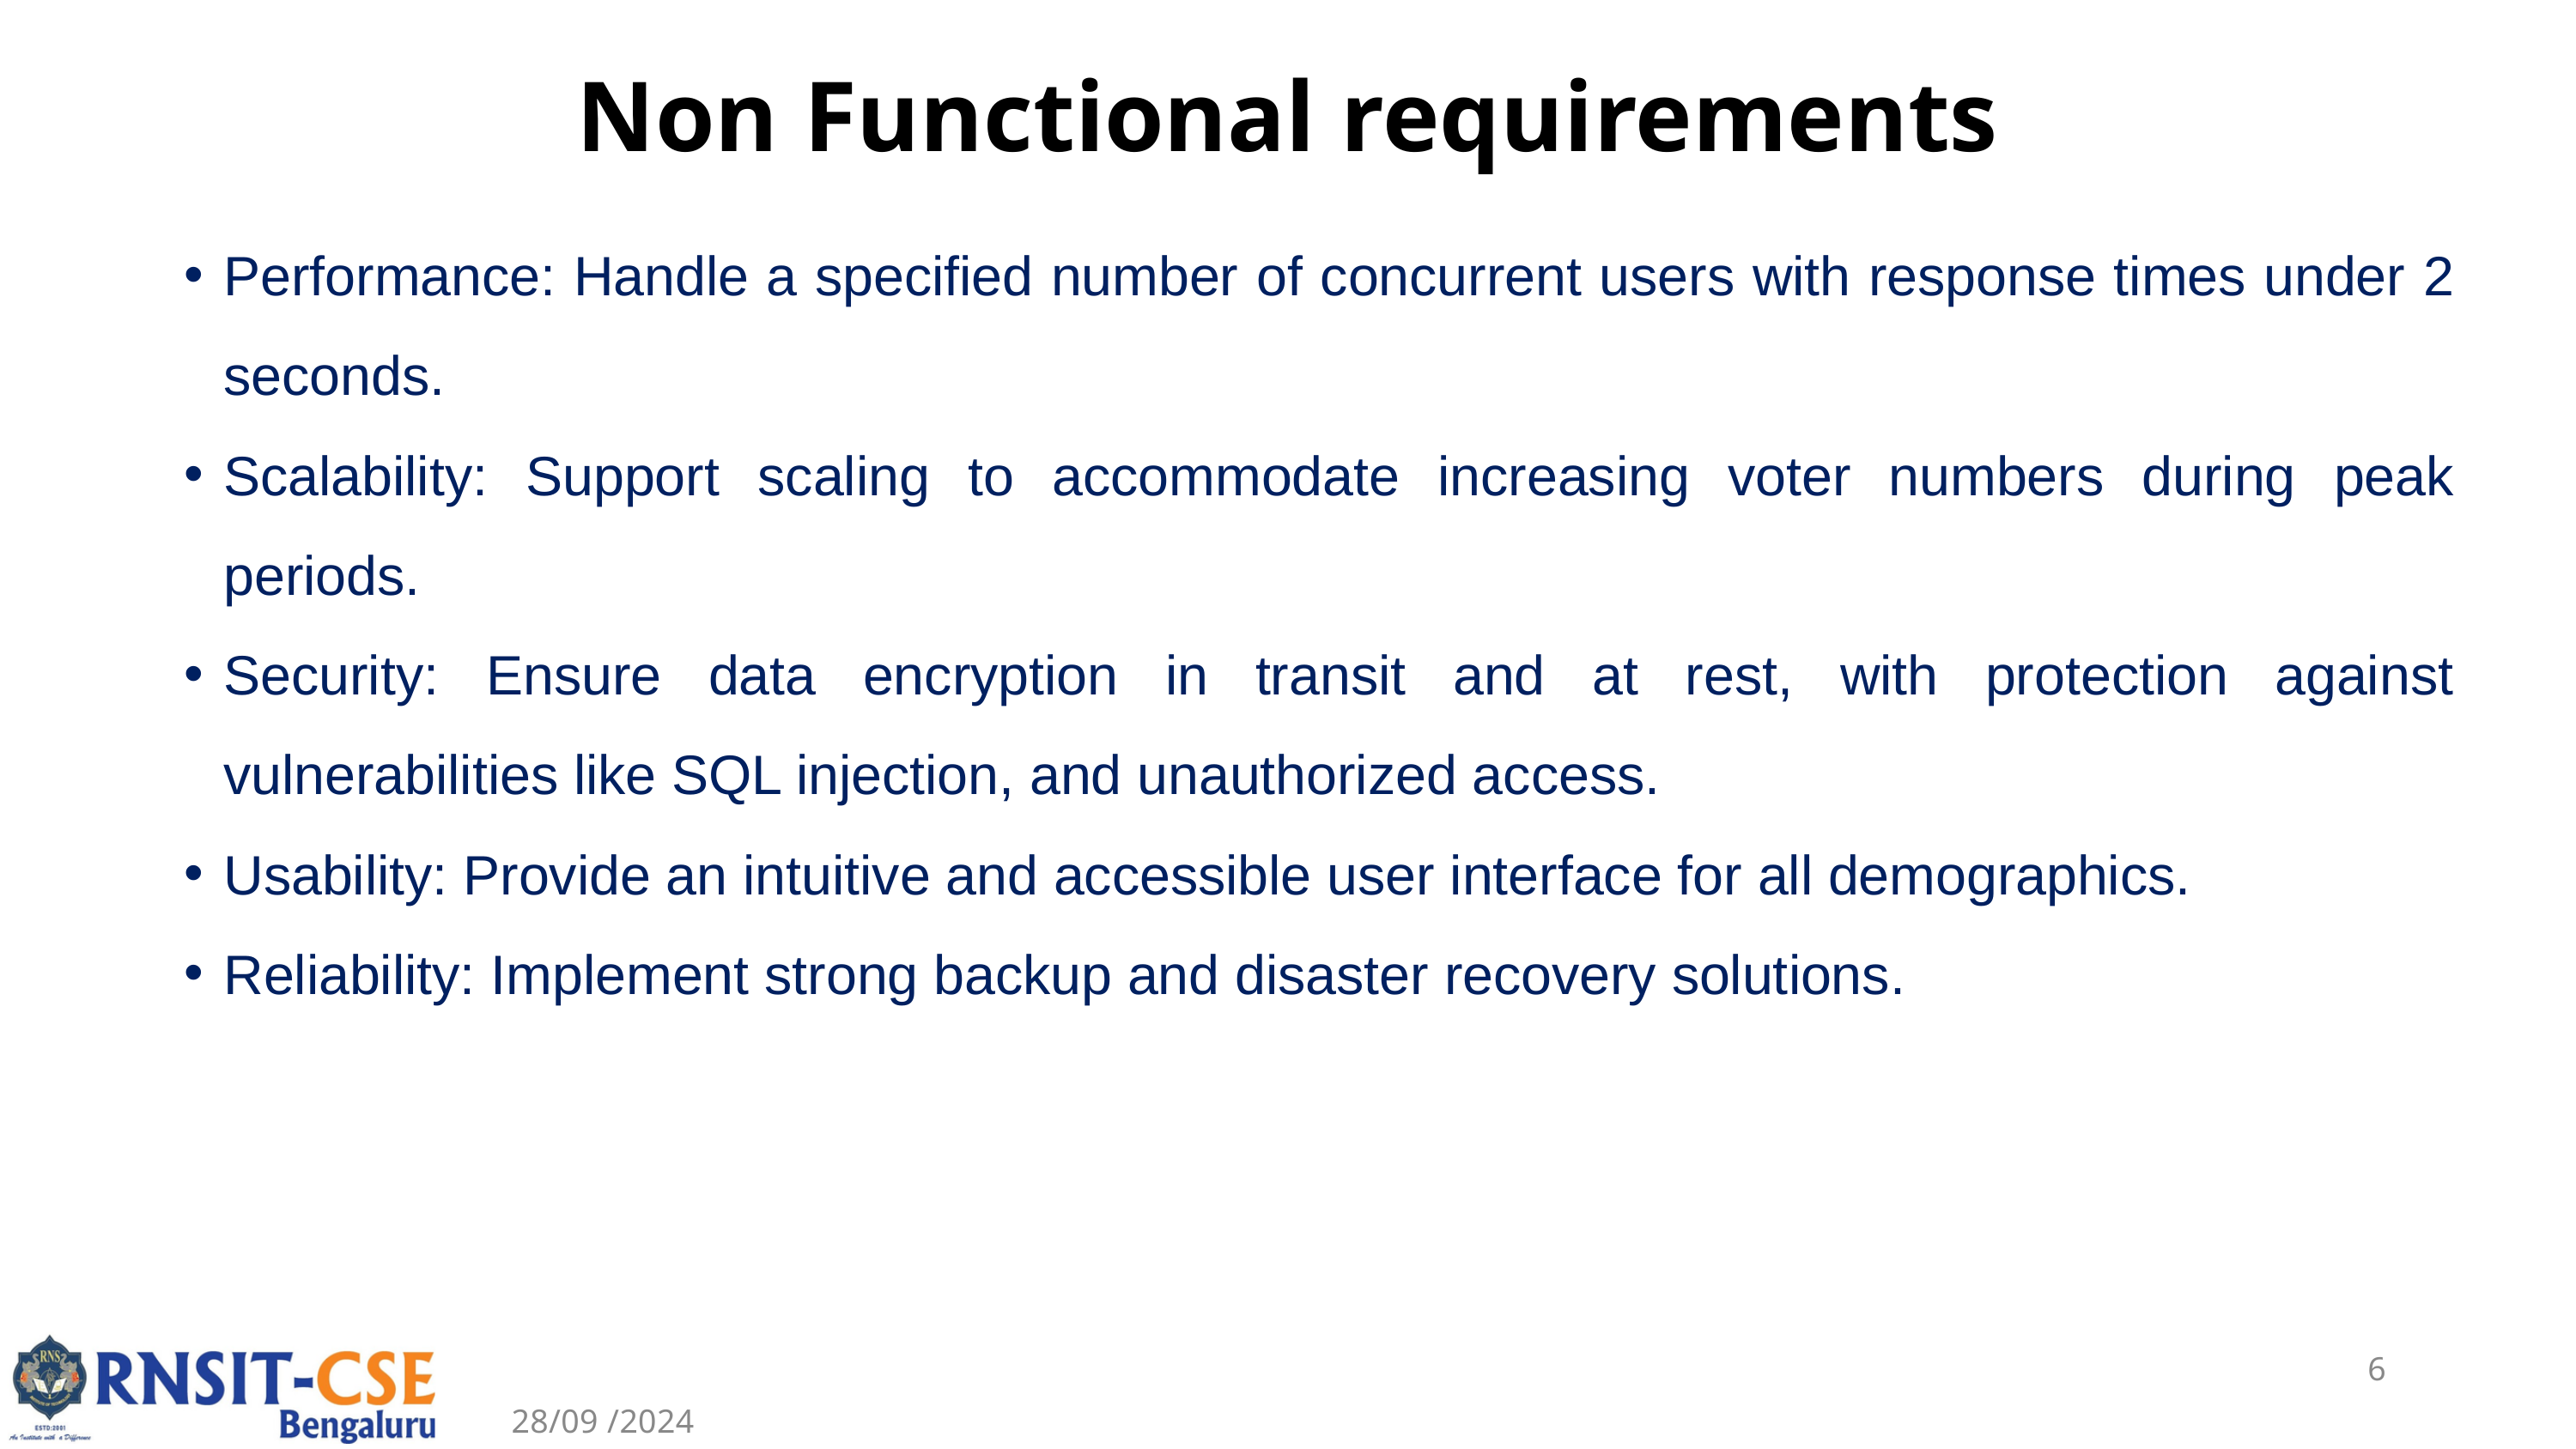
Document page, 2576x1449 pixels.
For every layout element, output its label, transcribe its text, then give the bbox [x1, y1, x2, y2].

text_box 6 [1832, 1349, 2386, 1388]
text_box 28/09 /2024 [502, 1401, 767, 1440]
text_box Non Functional requirements [10, 54, 2565, 171]
text_box [0, 1331, 445, 1444]
text_box Performance: Handle a specified number of concurrent users with response times under 2 seconds. Scalability: Support scaling to accommodate increasing voter numbers during peak periods. Security: Ensure data encryption in transit and at rest, with protection against vulnerabilities like SQL injection, and unauthorized access. Usability: Provide an intuitive and accessible user interface for all demographics. Reliability: Implement strong backup and disaster recovery solutions. [144, 207, 2454, 1006]
